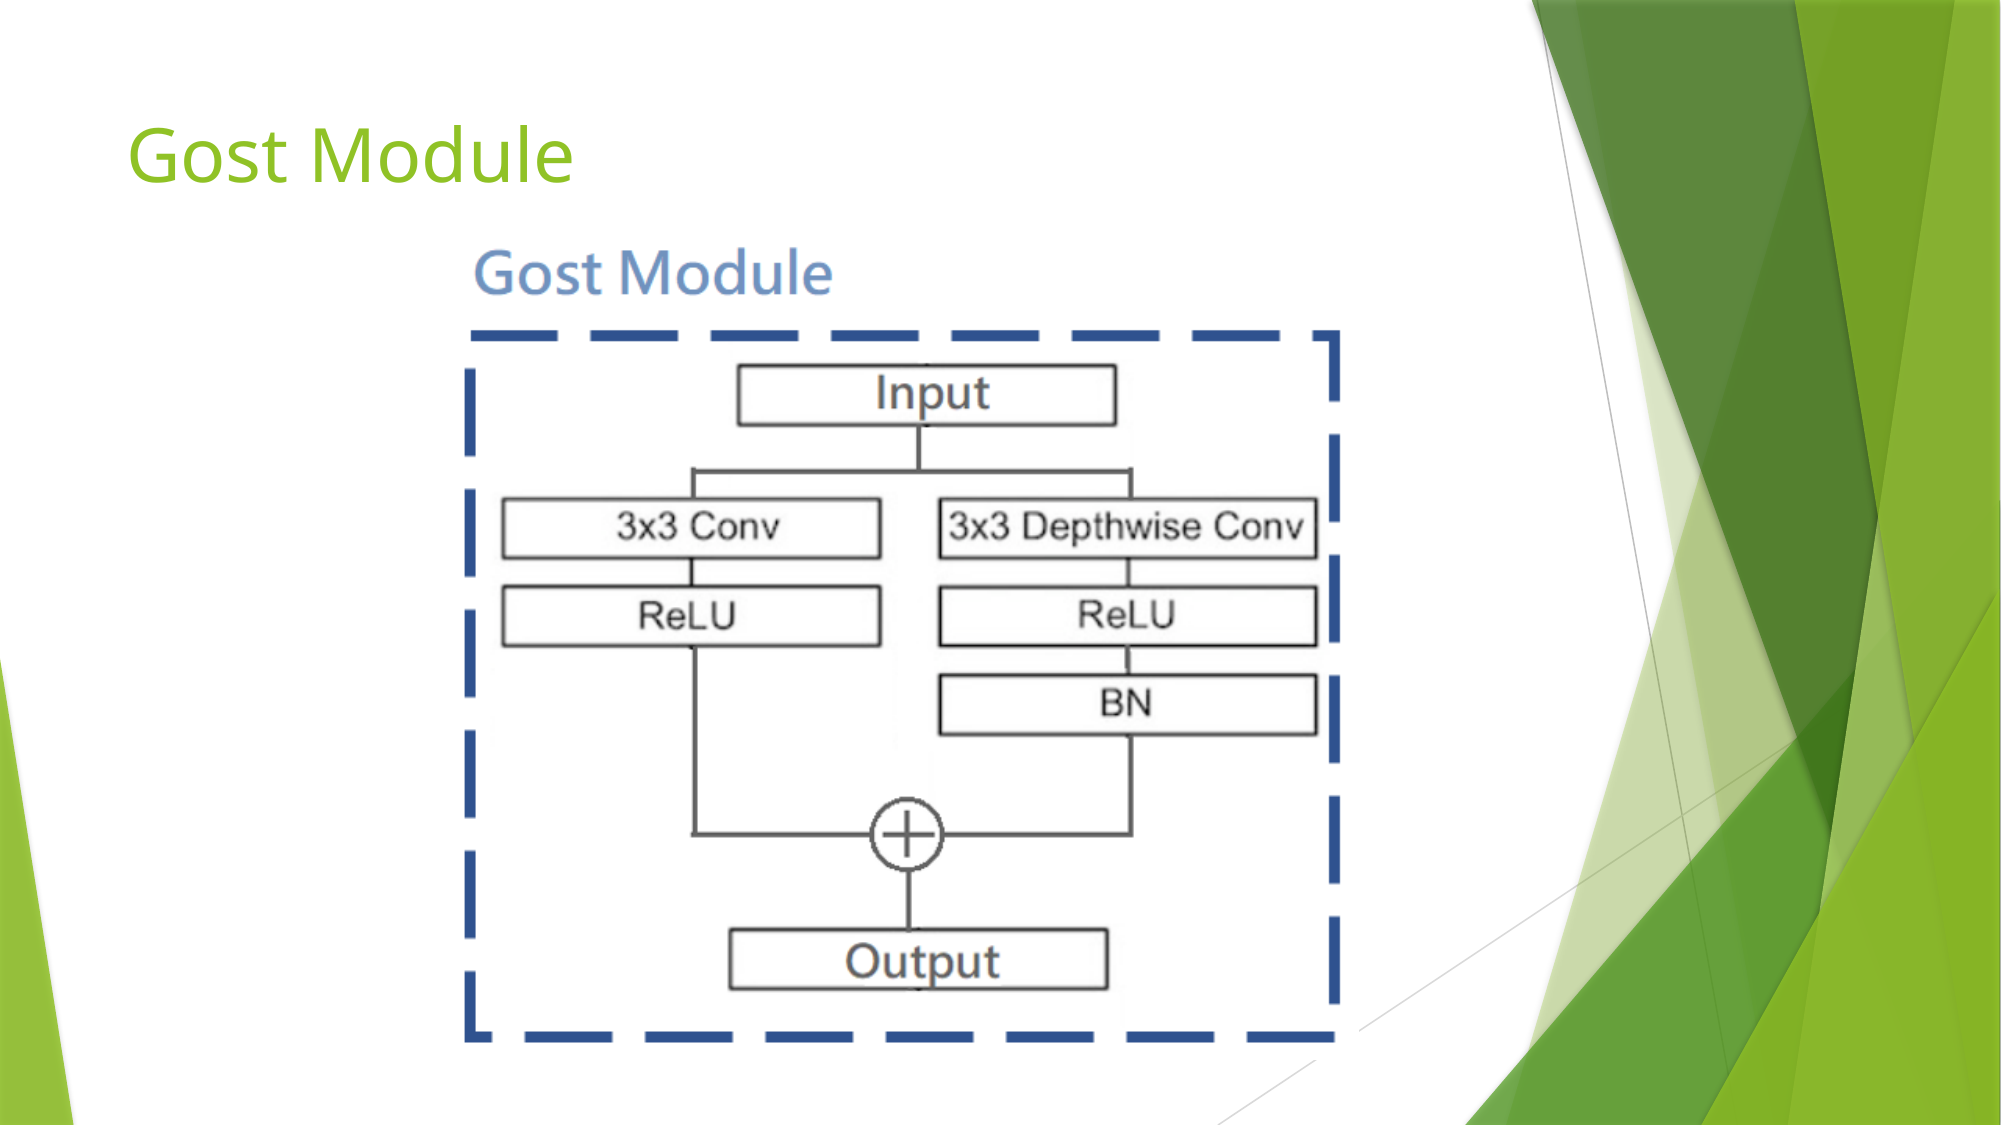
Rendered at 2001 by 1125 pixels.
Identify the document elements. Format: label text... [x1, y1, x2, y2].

picture [453, 235, 1360, 1060]
title Gost Module [111, 99, 1522, 317]
